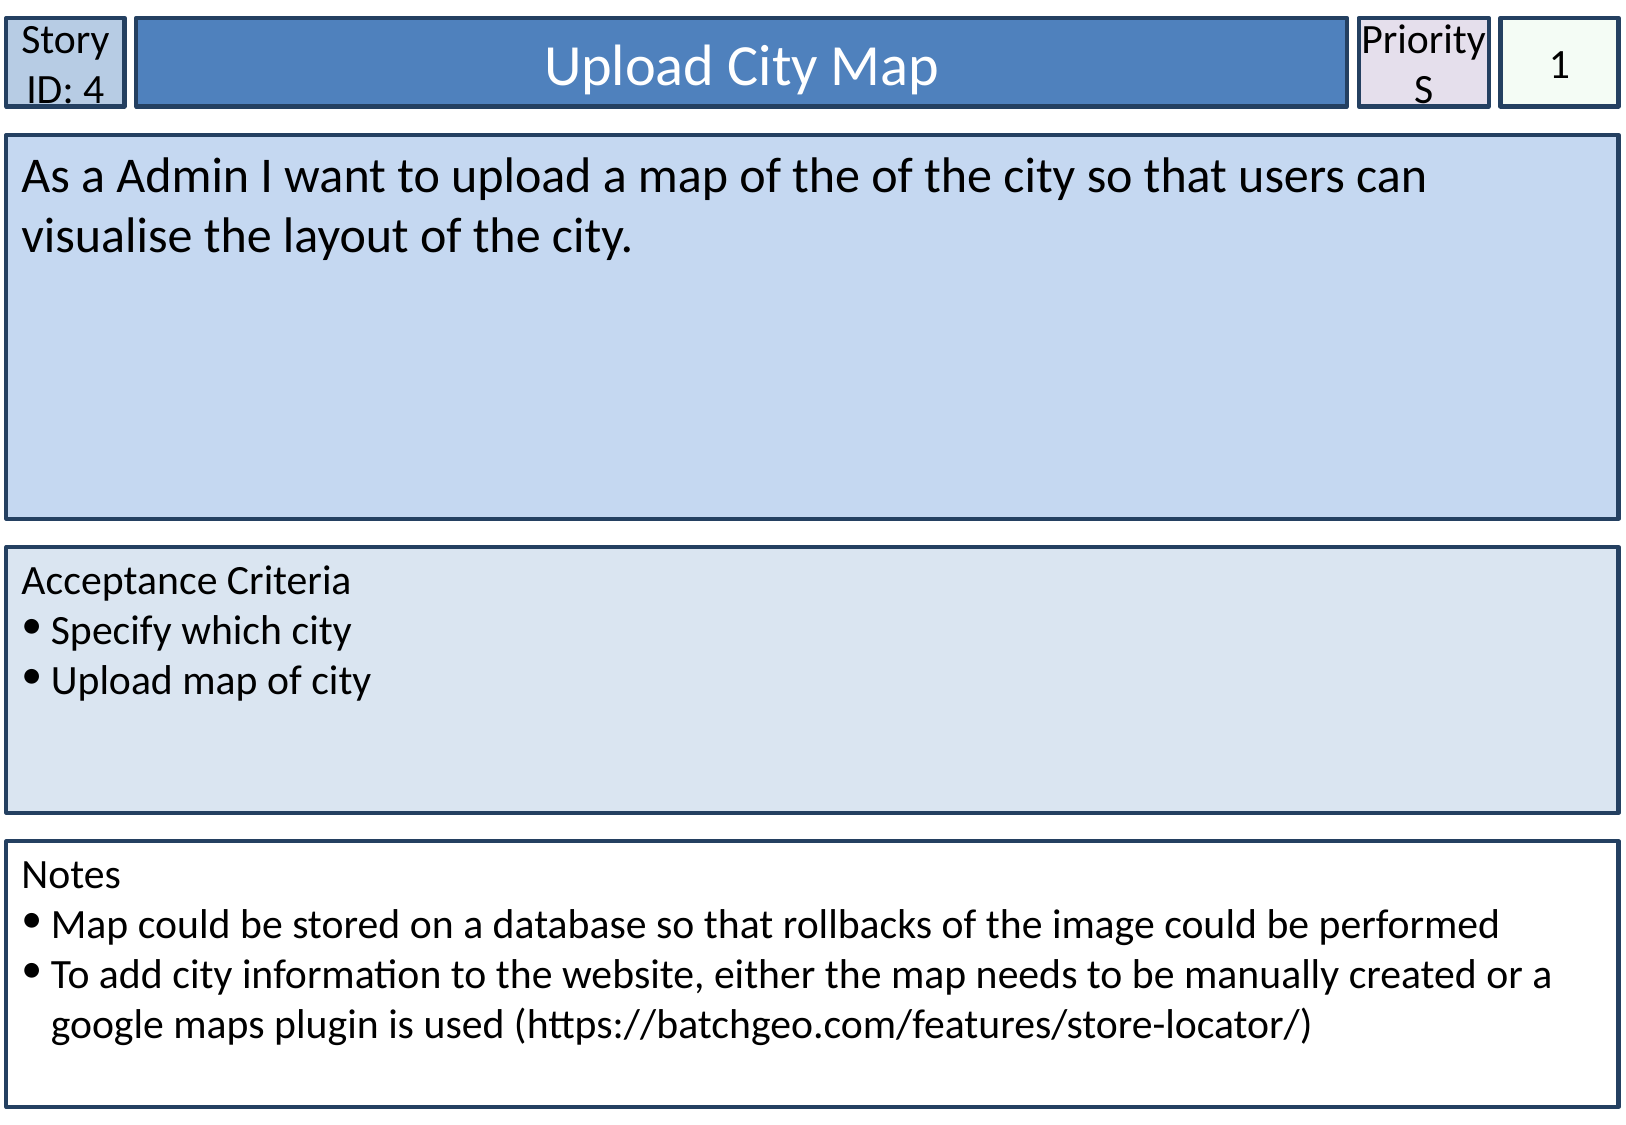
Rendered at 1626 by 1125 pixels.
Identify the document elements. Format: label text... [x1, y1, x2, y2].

text_box Acceptance Criteria Specify which city Upload map of city [6, 547, 1619, 813]
text_box Story ID: 4 [6, 17, 125, 107]
text_box As a Admin I want to upload a map of the of the city so that users can visualise the layout of the city. [6, 134, 1619, 519]
text_box Priority S [1358, 17, 1489, 107]
text_box Notes Map could be stored on a database so that rollbacks of the image could be performed To add city information to the website, either the map needs to be manually created or a google maps plugin is used (https://batchgeo.com/features/store-locator/) [6, 841, 1619, 1107]
text_box Upload City Map [136, 17, 1347, 107]
text_box 1 [1500, 17, 1619, 107]
